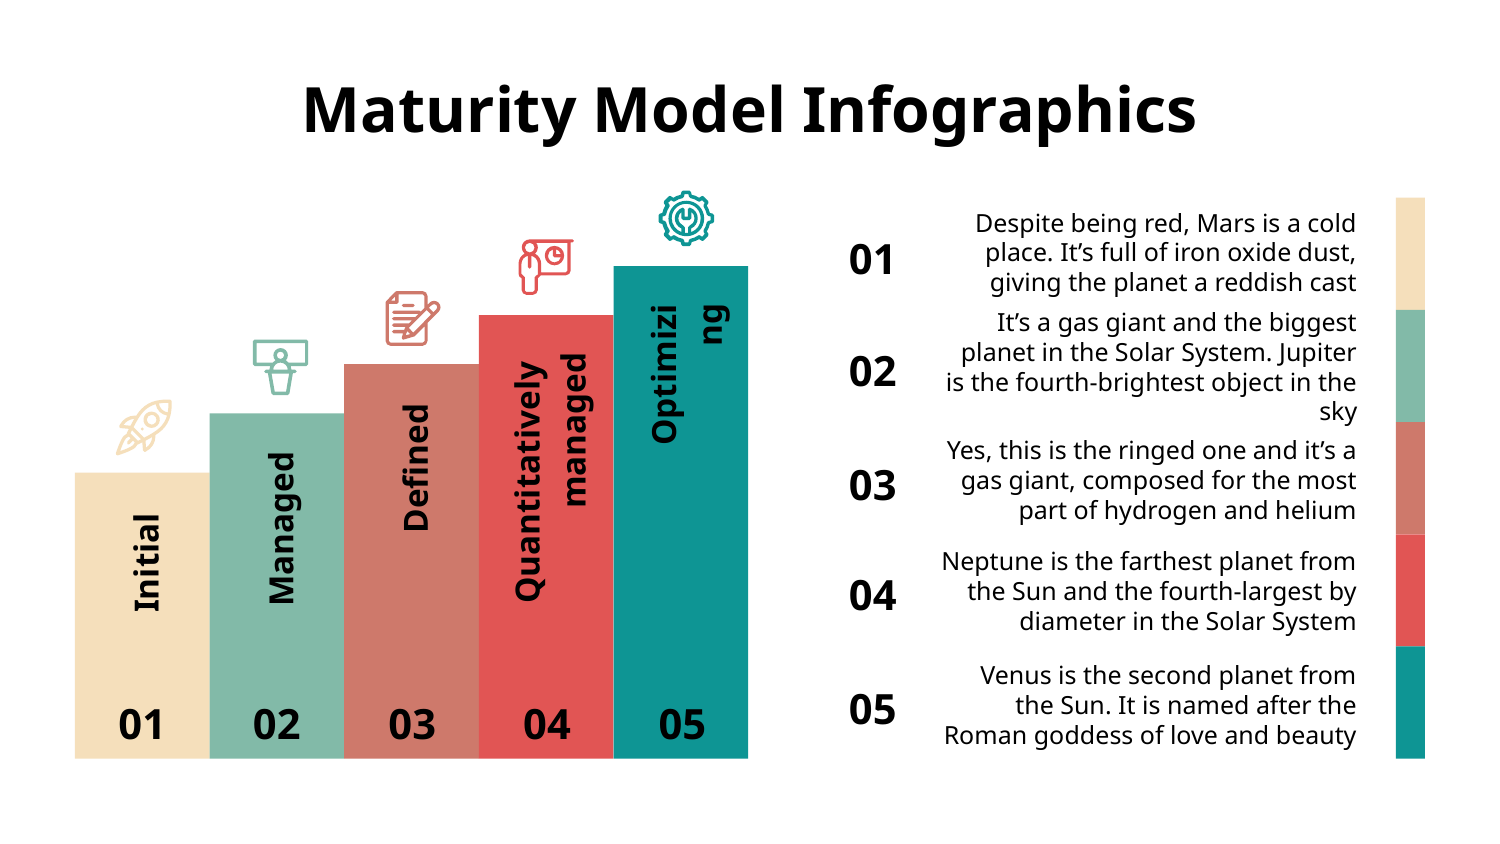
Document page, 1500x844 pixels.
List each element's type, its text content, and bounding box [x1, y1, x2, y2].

text_box Neptune is the farthest planet from the Sun and the fourth-largest by diameter in the Solar System [922, 543, 1373, 638]
text_box 03 [798, 455, 912, 505]
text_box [658, 190, 715, 247]
text_box Managed [245, 414, 309, 631]
text_box 01 [798, 229, 912, 279]
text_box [385, 290, 442, 346]
text_box 05 [625, 694, 740, 744]
text_box [1395, 646, 1425, 759]
text_box [209, 413, 344, 759]
text_box Initial [110, 475, 174, 649]
text_box Optimizing [651, 266, 714, 464]
text_box 01 [85, 694, 199, 744]
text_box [518, 239, 575, 296]
text_box 02 [220, 694, 334, 744]
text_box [115, 399, 173, 456]
text_box [1395, 422, 1425, 534]
text_box [478, 315, 613, 759]
text_box 03 [355, 694, 470, 744]
text_box Defined [380, 366, 443, 662]
text_box It’s a gas giant and the biggest planet in the Solar System. Jupiter is the fourth-brightest object in the sky [922, 319, 1373, 413]
text_box [1395, 197, 1425, 309]
text_box 02 [798, 341, 912, 391]
text_box Yes, this is the ringed one and it’s a gas giant, composed for the most part of hydrogen and helium [922, 432, 1373, 527]
text_box [344, 364, 478, 759]
text_box [1395, 309, 1425, 422]
text_box [1395, 534, 1425, 646]
text_box 04 [490, 694, 604, 744]
text_box [252, 339, 309, 396]
text_box 05 [798, 679, 912, 729]
text_box [613, 266, 749, 759]
text_box Quantitatively managed [514, 315, 578, 689]
text_box Despite being red, Mars is a cold place. It’s full of iron oxide dust, giving the planet a reddish cast [922, 204, 1373, 299]
text_box Venus is the second planet from the Sun. It is named after the Roman goddess of love and beauty [922, 657, 1373, 752]
title Maturity Model Infographics [75, 67, 1425, 147]
text_box [74, 472, 209, 759]
text_box 04 [798, 565, 912, 615]
